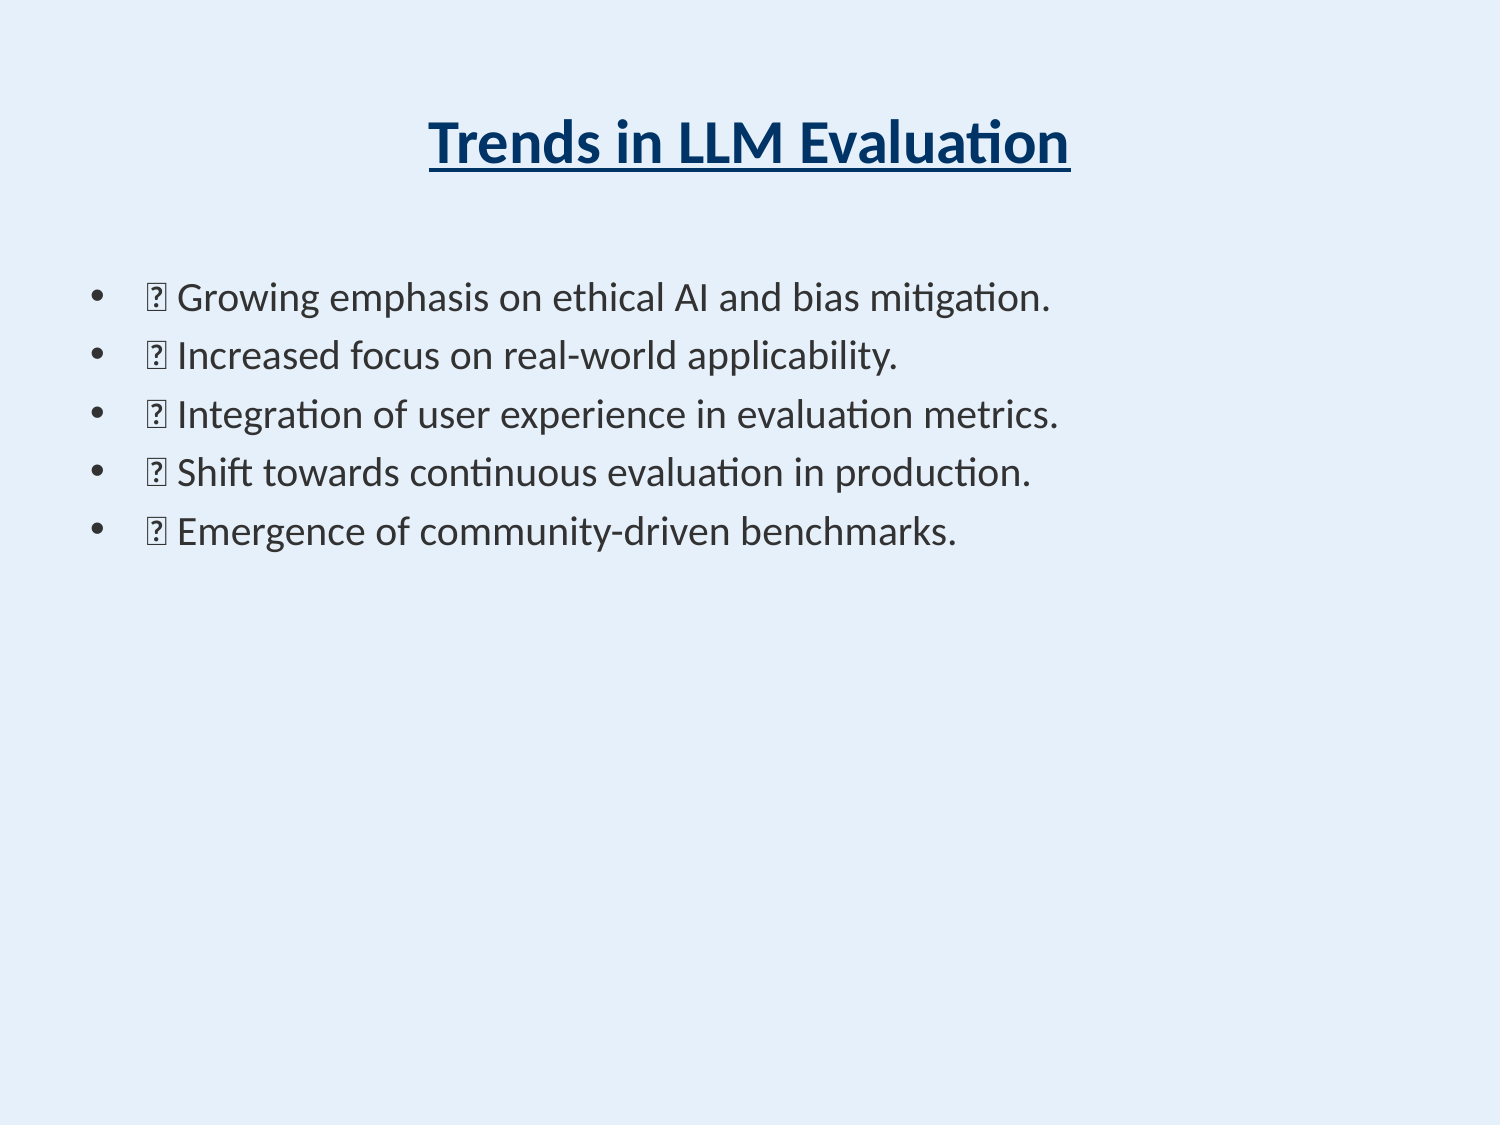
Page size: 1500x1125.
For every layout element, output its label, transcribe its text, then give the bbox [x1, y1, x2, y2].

title Trends in LLM Evaluation [75, 45, 1425, 233]
list ✅ Growing emphasis on ethical AI and bias mitigation. ✅ Increased focus on real-world applicability. ✅ Integration of user experience in evaluation metrics. ✅ Shift towards continuous evaluation in production. ✅ Emergence of community-driven benchmarks. [75, 262, 1425, 1005]
